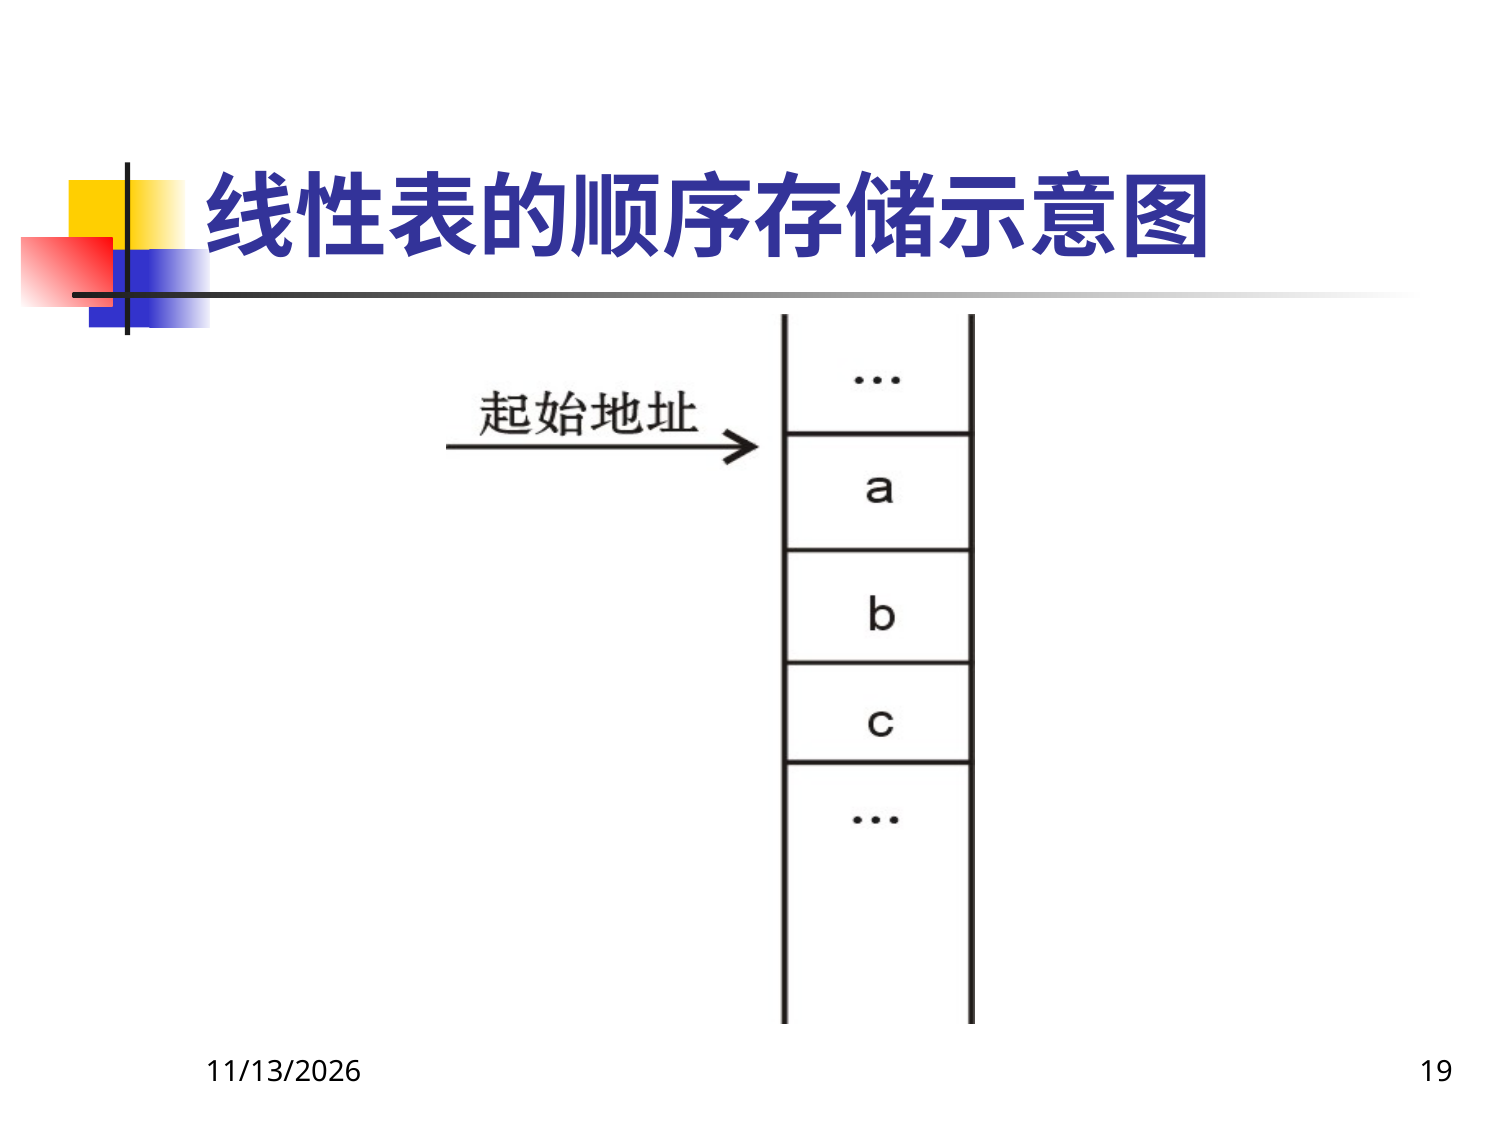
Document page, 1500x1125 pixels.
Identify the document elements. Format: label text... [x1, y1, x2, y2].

slide_number 19 [1155, 1024, 1468, 1100]
title 线性表的顺序存储示意图 [188, 35, 1468, 275]
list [446, 314, 975, 1024]
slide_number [190, 1024, 504, 1100]
